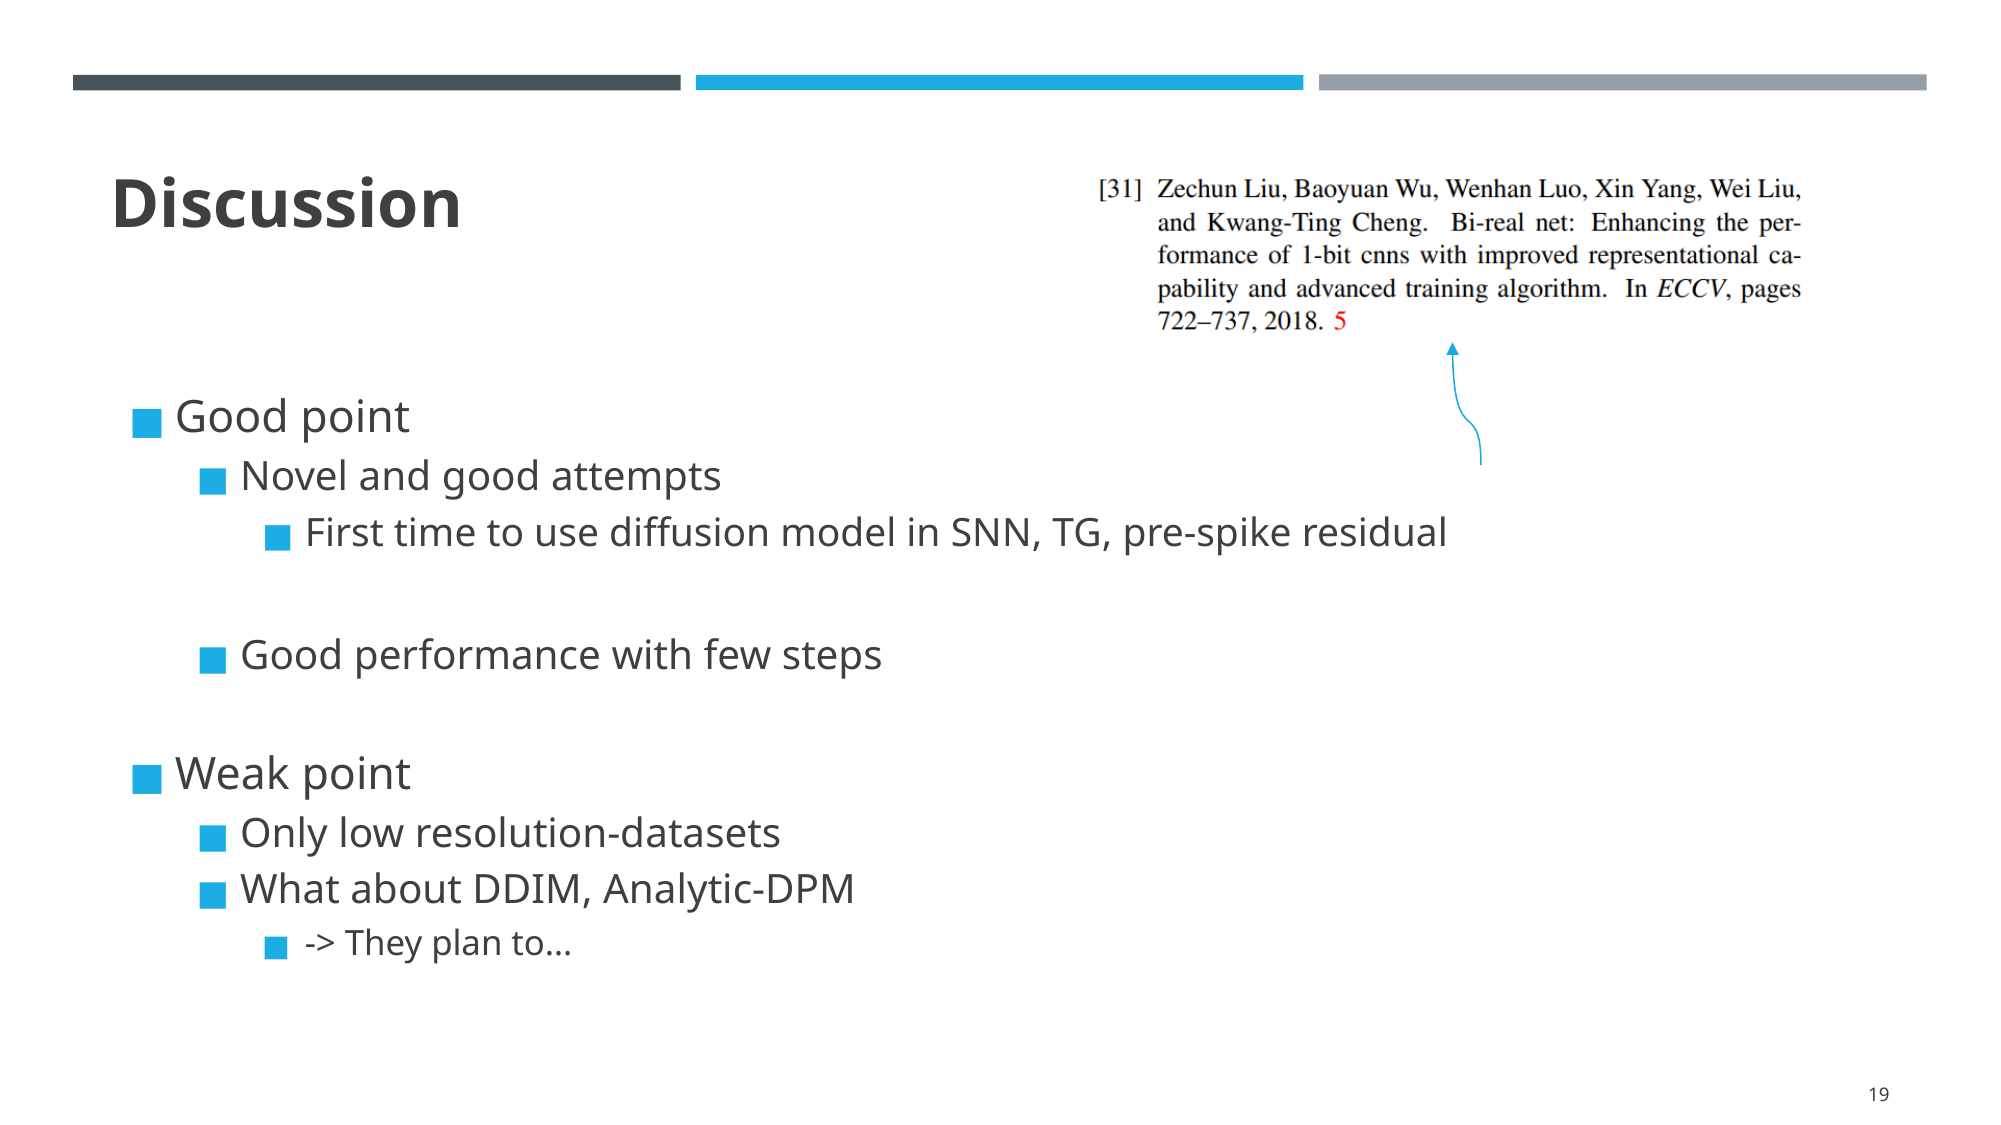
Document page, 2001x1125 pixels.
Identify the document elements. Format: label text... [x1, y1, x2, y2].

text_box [1405, 389, 1529, 419]
title Discussion [95, 166, 1905, 329]
list Good point Novel and good attempts First time to use diffusion model in SNN, TG, pre-spike residual Good performance with few steps Weak point Only low resolution-datasets What about DDIM, Analytic-DPM -> They plan to… [95, 375, 1905, 972]
picture [1081, 172, 1823, 343]
slide_number 19 [1732, 1065, 1905, 1125]
